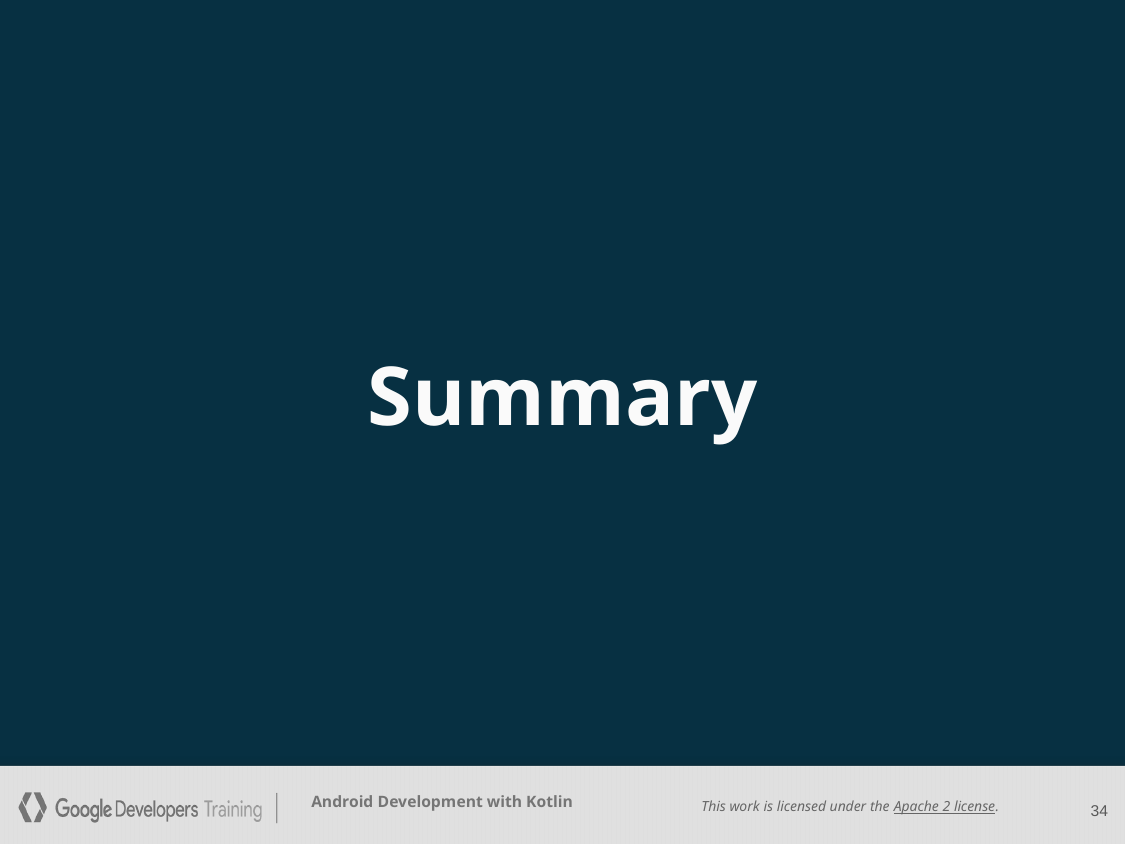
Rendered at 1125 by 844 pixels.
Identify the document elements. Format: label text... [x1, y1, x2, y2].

text_box Summary [38, 105, 1087, 680]
picture [0, 0, 1125, 844]
slide_number 34 [1051, 777, 1120, 842]
